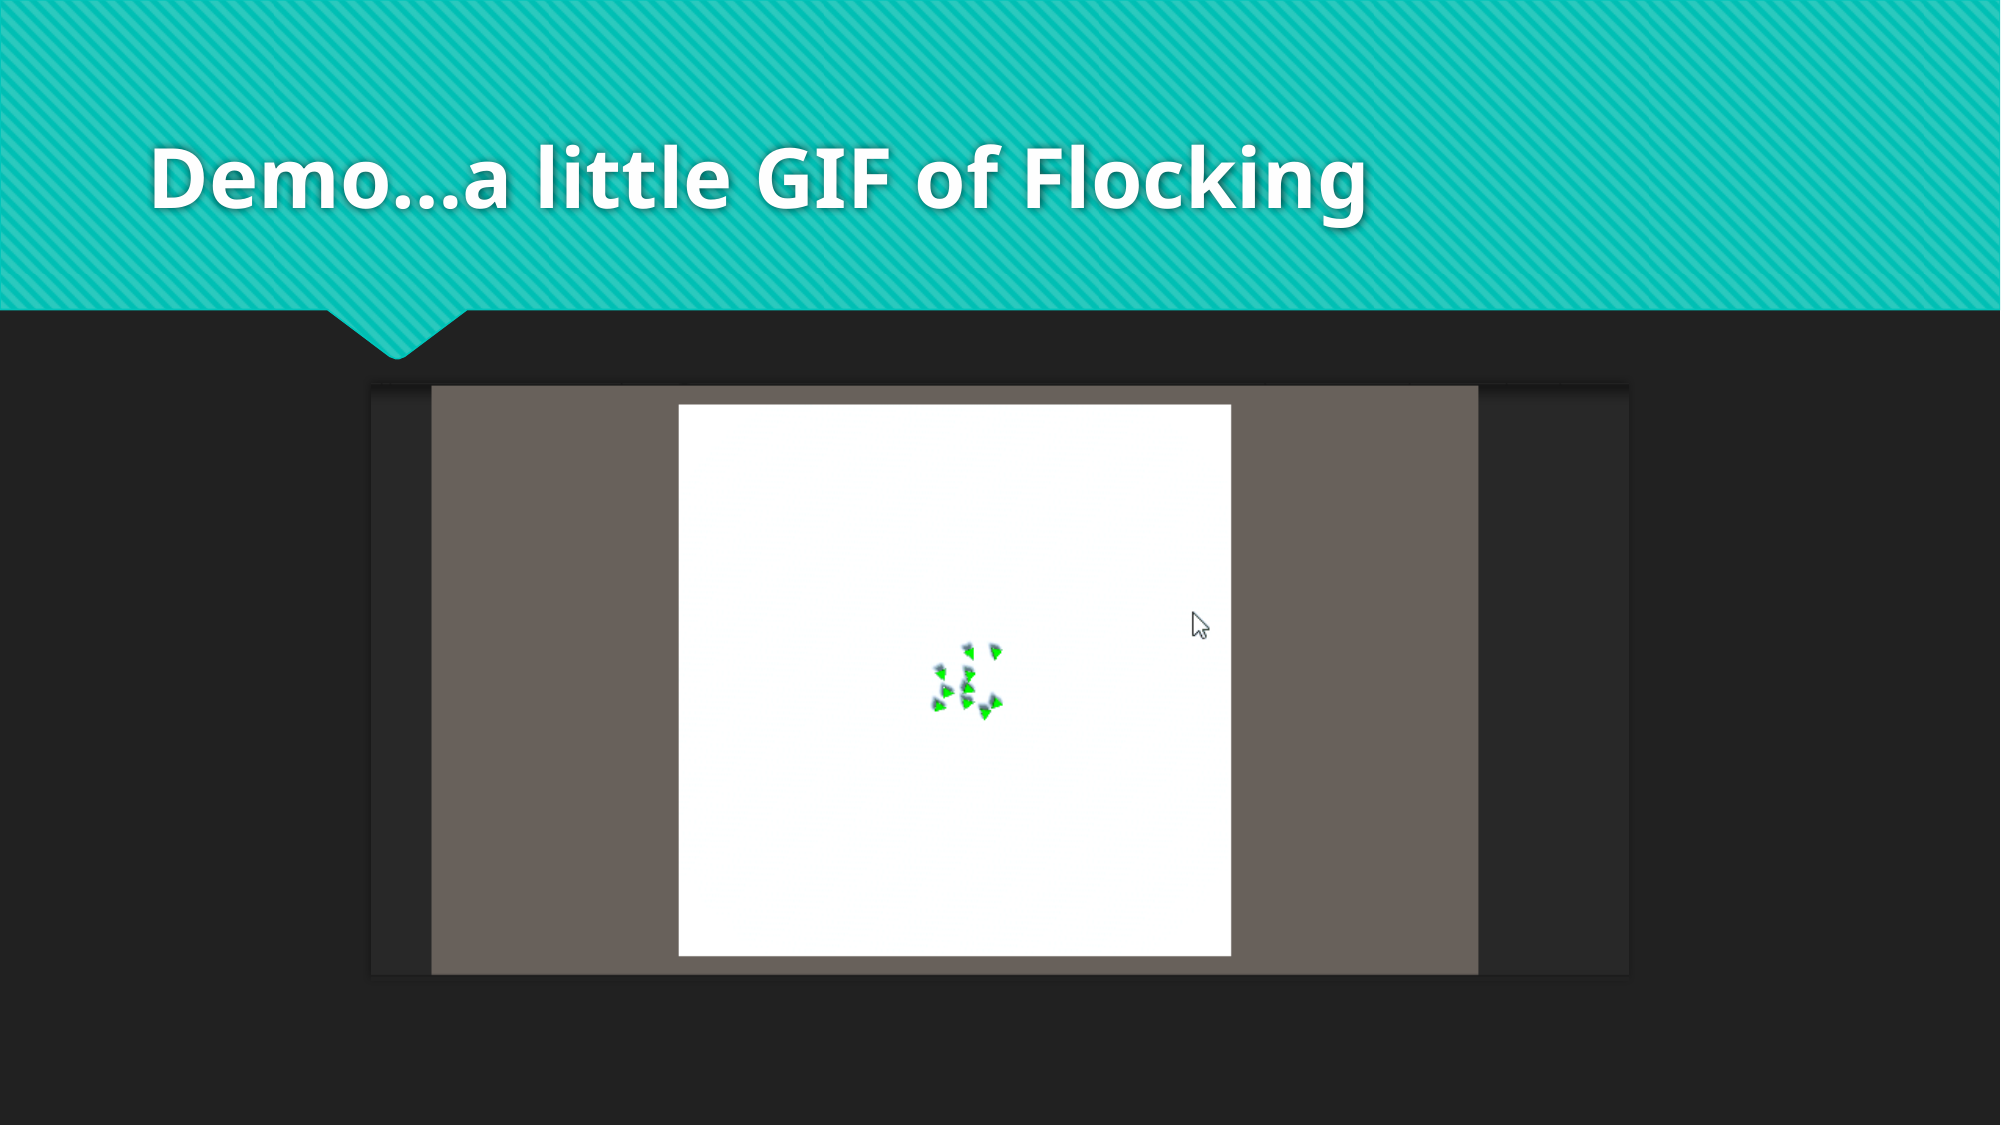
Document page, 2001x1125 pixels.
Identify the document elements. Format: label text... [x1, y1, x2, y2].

title Demo…a little GIF of Flocking [132, 73, 1868, 233]
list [371, 383, 1629, 981]
